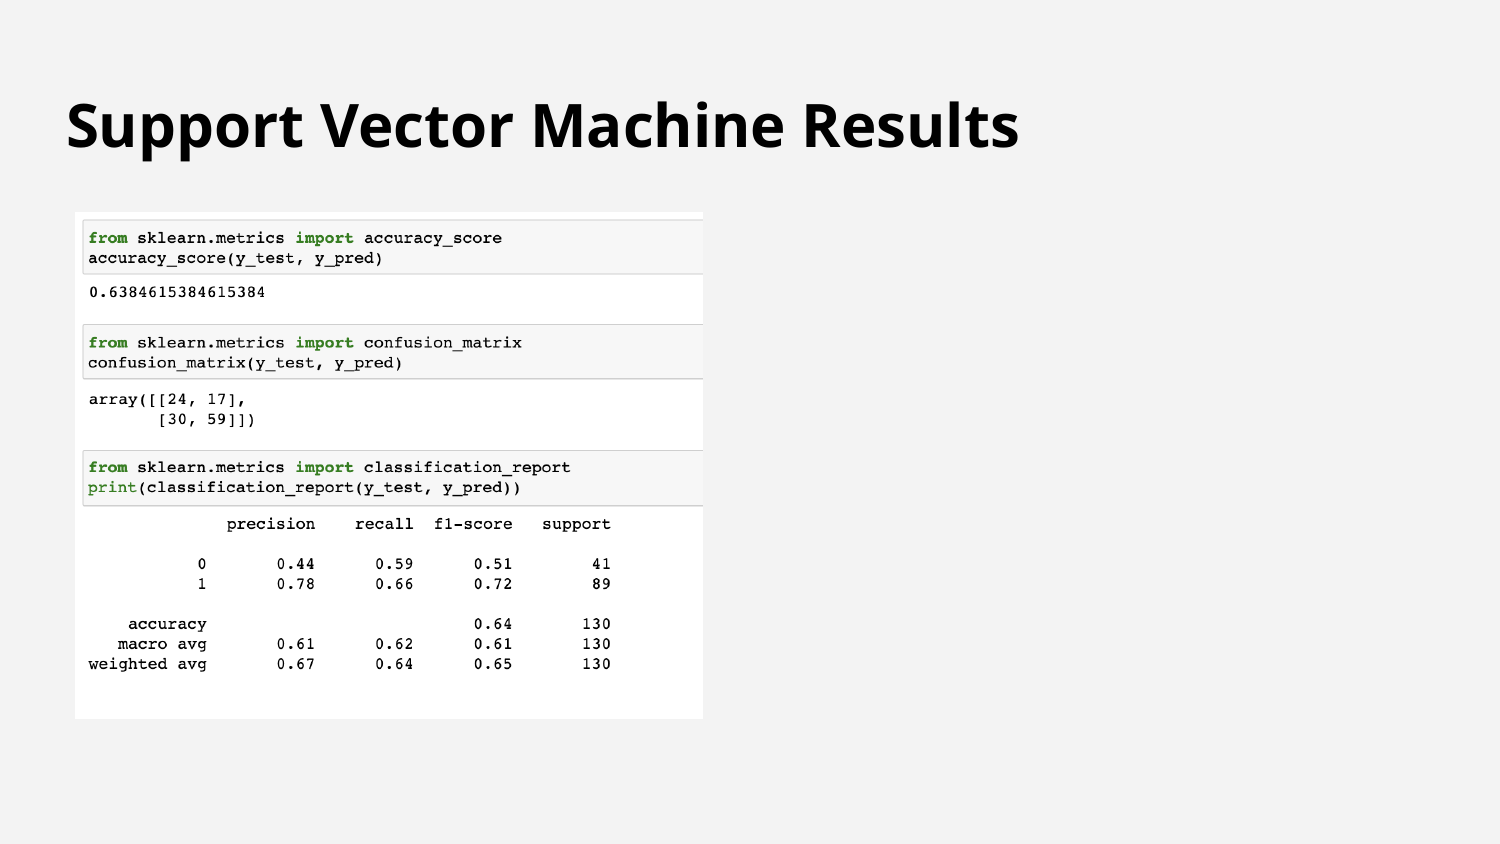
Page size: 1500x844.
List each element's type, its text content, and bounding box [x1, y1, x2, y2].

picture [74, 212, 704, 719]
title Support Vector Machine Results [51, 72, 1449, 176]
